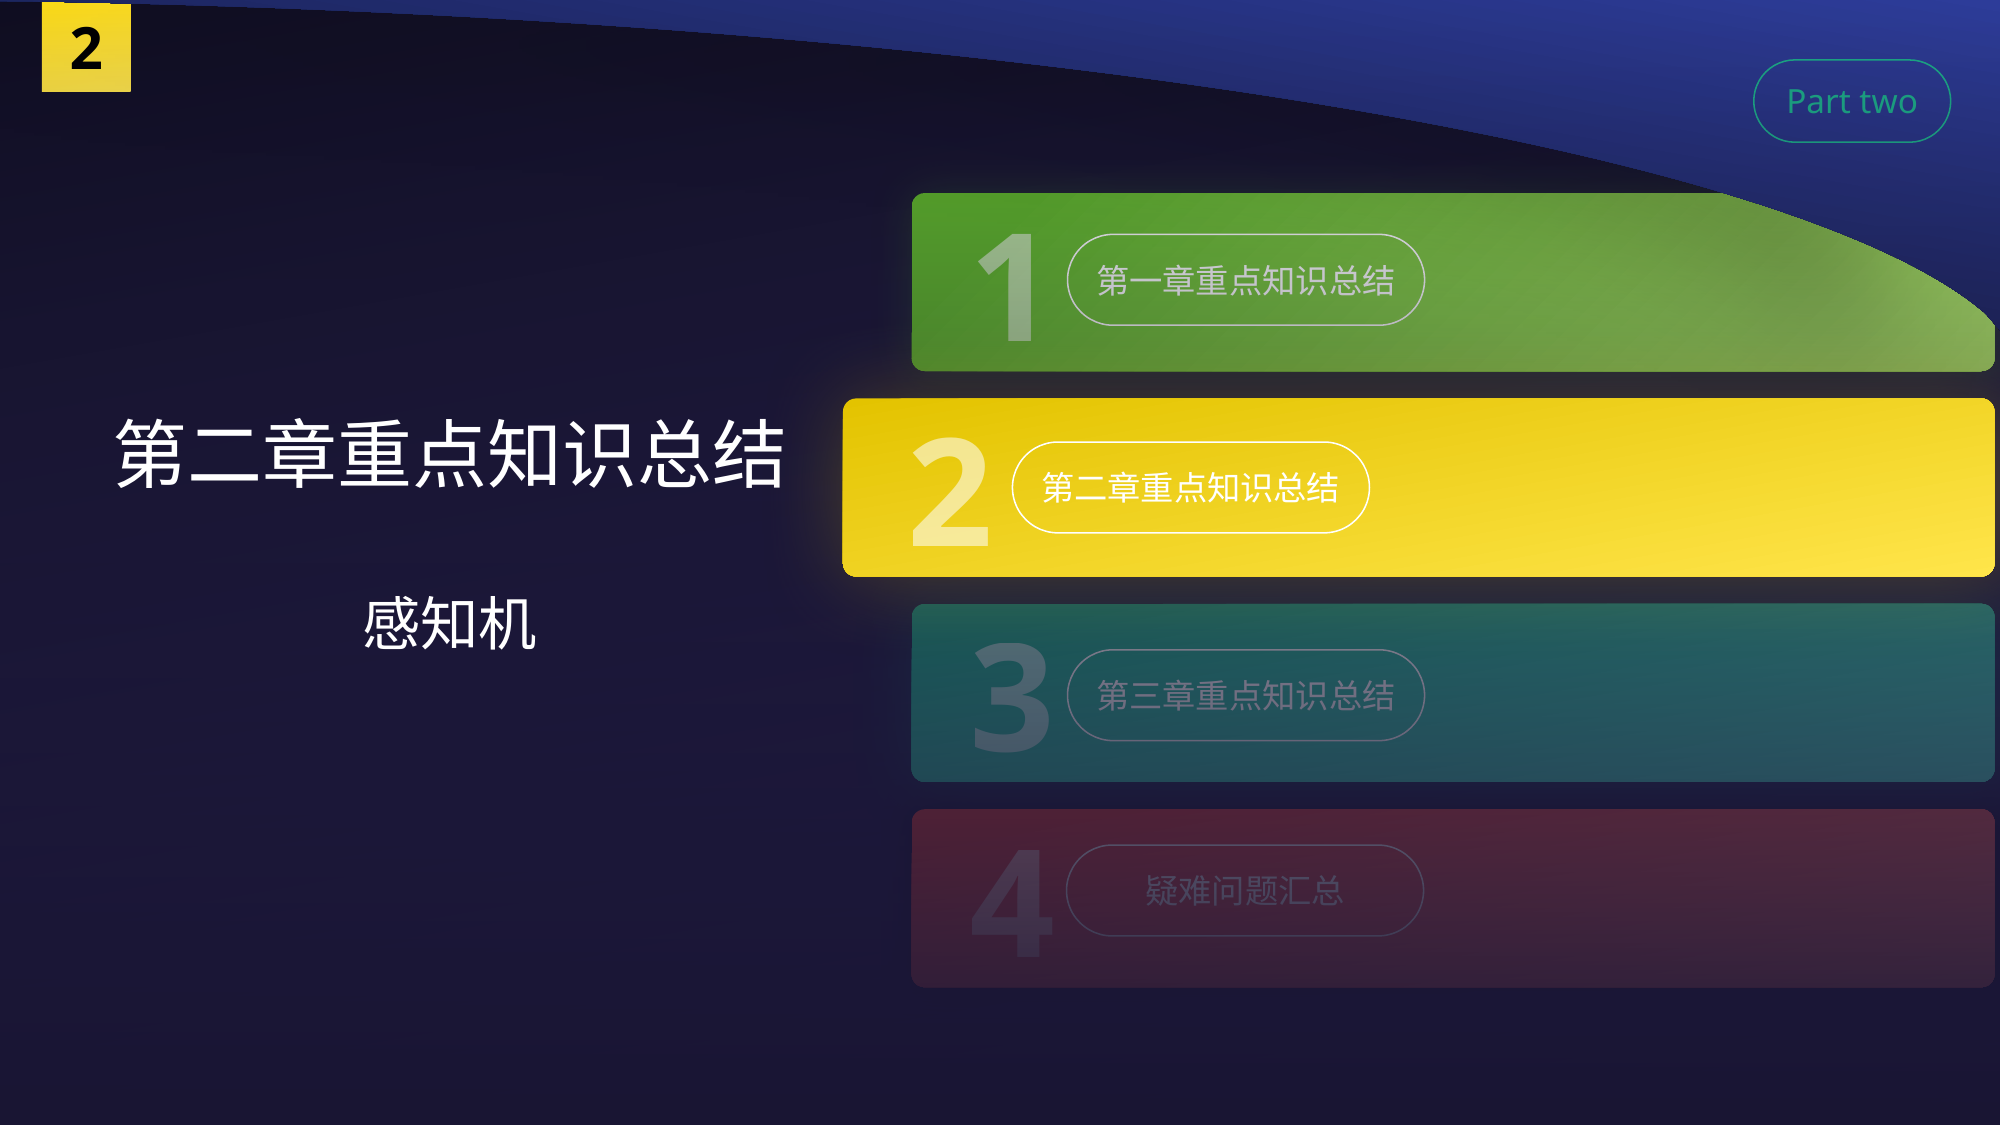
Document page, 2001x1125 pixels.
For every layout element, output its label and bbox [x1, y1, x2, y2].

text_box [842, 388, 1995, 586]
text_box [41, 0, 131, 92]
text_box [0, 0, 2000, 1125]
text_box [93, 400, 806, 666]
